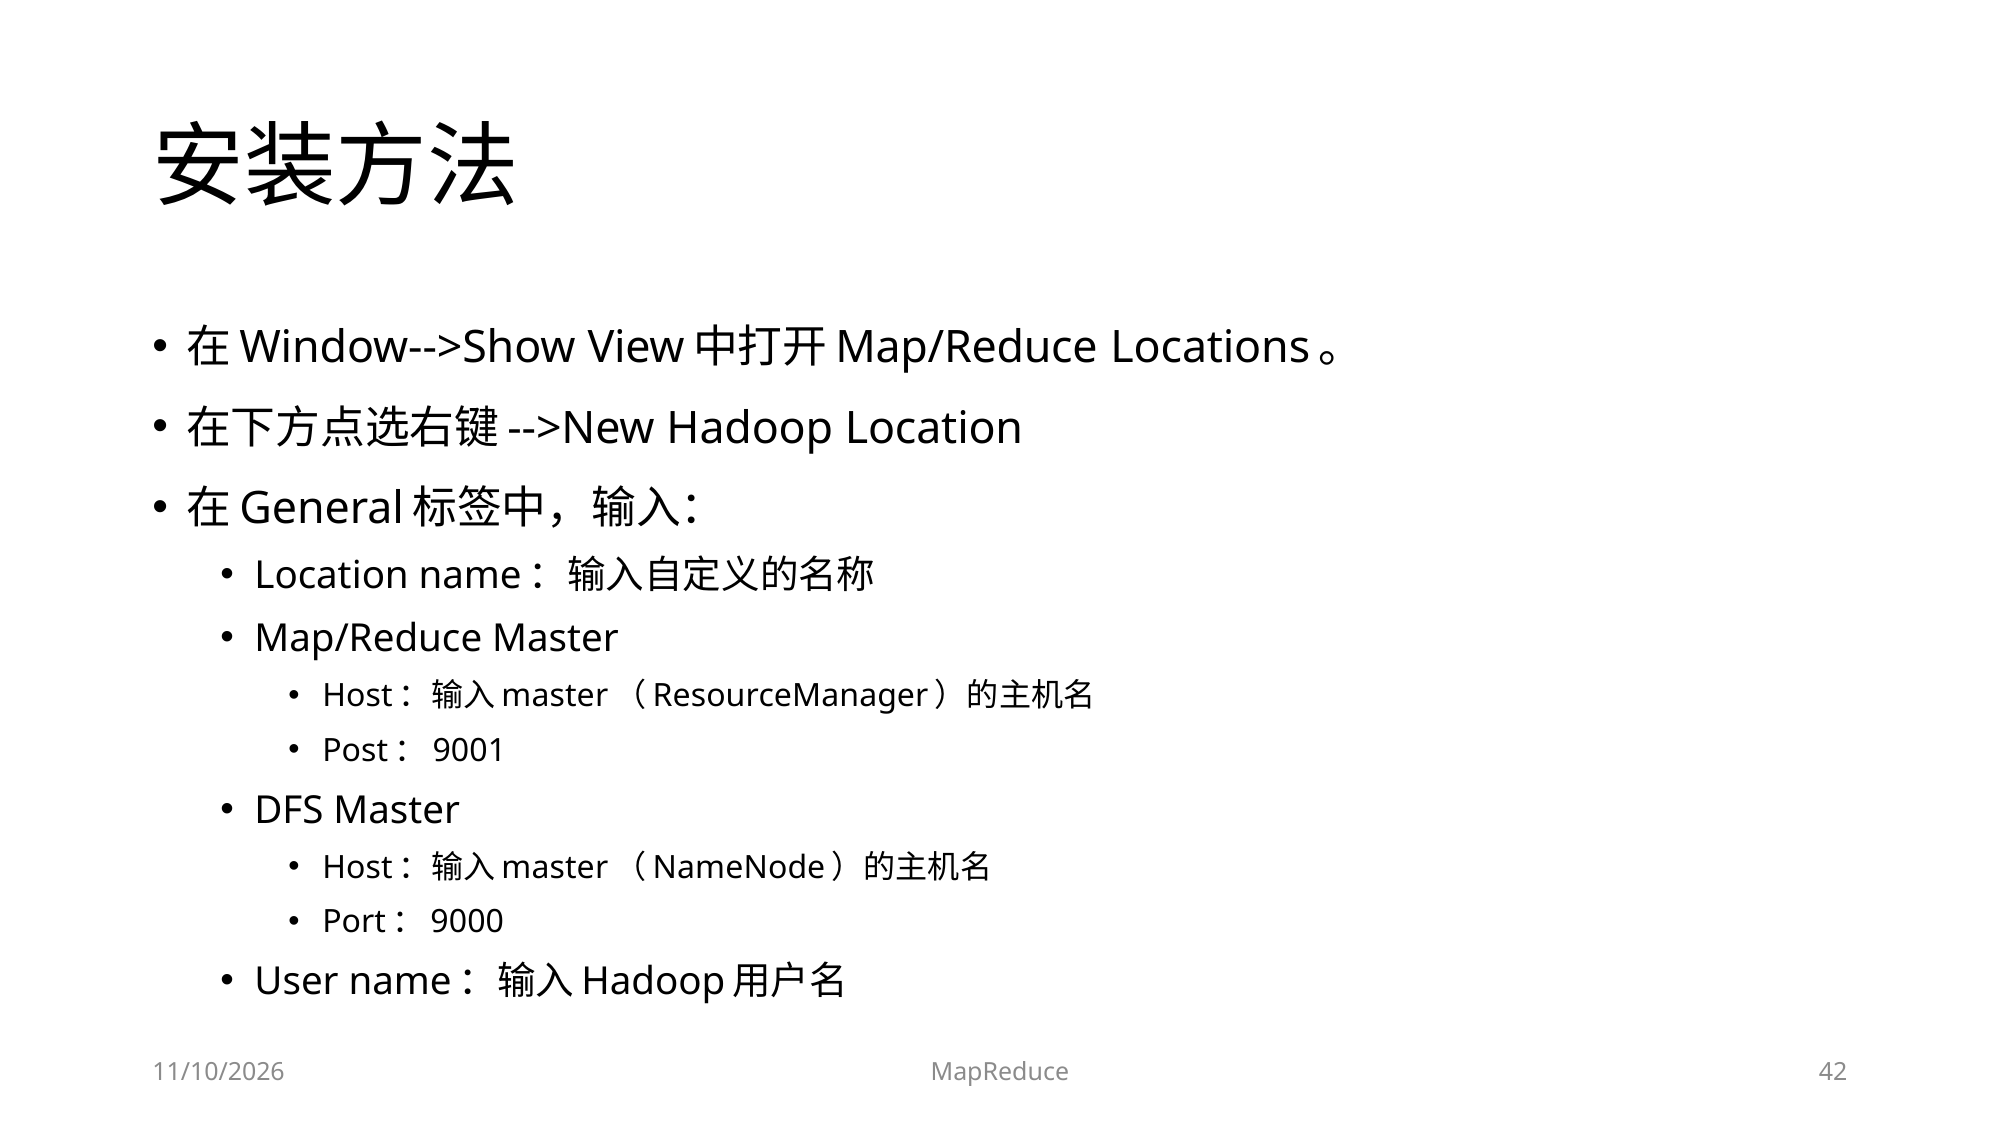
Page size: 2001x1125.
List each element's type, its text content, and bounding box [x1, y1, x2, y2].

slide_number 42 [1412, 1042, 1863, 1103]
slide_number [137, 1042, 588, 1103]
title 安装方法 [137, 59, 1863, 278]
list 在Window-->Show View中打开Map/Reduce Locations。 在下方点选右键-->New Hadoop Location 在General标签中，输入： Location name：输入自定义的名称 Map/Reduce Master Host：输入master（ResourceManager）的主机名 Post：9001 DFS Master Host：输入master（NameNode）的主机名 Port：9000 User name：输入Hadoop用户名 [137, 299, 1863, 1014]
footer MapReduce [662, 1042, 1338, 1103]
